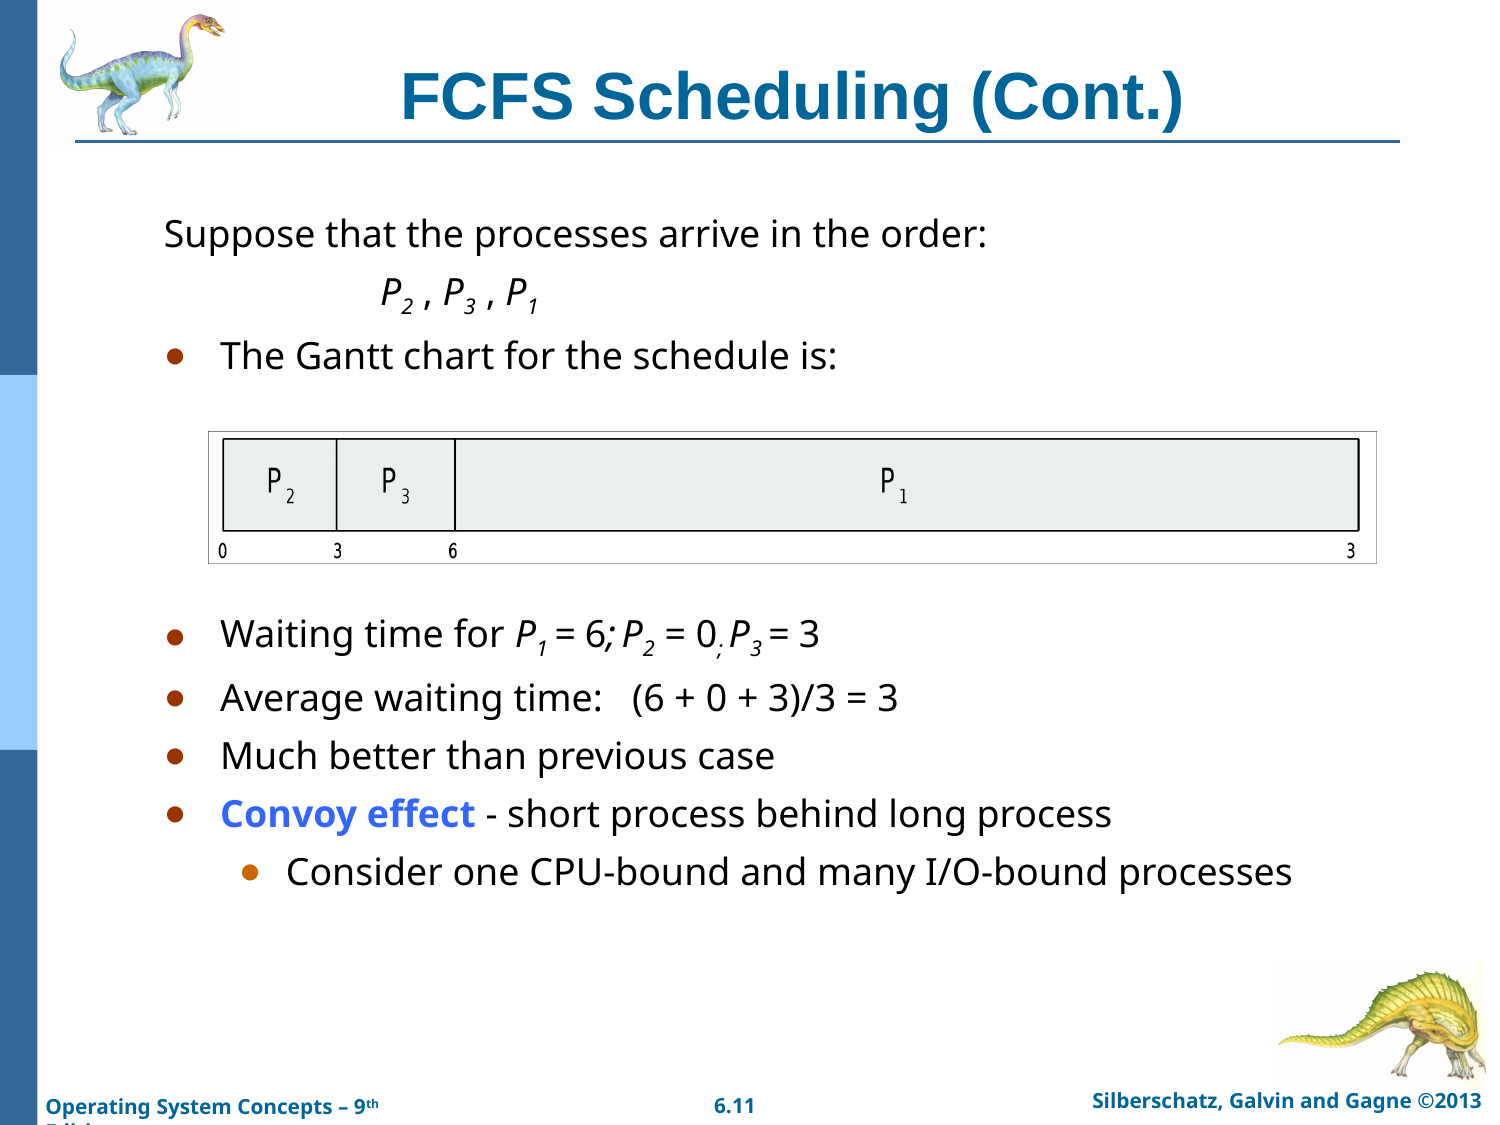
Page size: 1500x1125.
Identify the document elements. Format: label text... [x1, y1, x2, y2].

picture [1275, 959, 1486, 1090]
title FCFS Scheduling (Cont.) [161, 45, 1425, 141]
picture [46, 0, 243, 149]
list Suppose that the processes arrive in the order: P2 , P3 , P1 The Gantt chart for the schedule is: Waiting time for P1 = 6; P2 = 0; P3 = 3 Average waiting time: (6 + 0 + 3)/3 = 3 Much better than previous case Convoy effect - short process behind long process Consider one CPU-bound and many I/O-bound processes [148, 202, 1405, 946]
picture [208, 431, 1377, 564]
